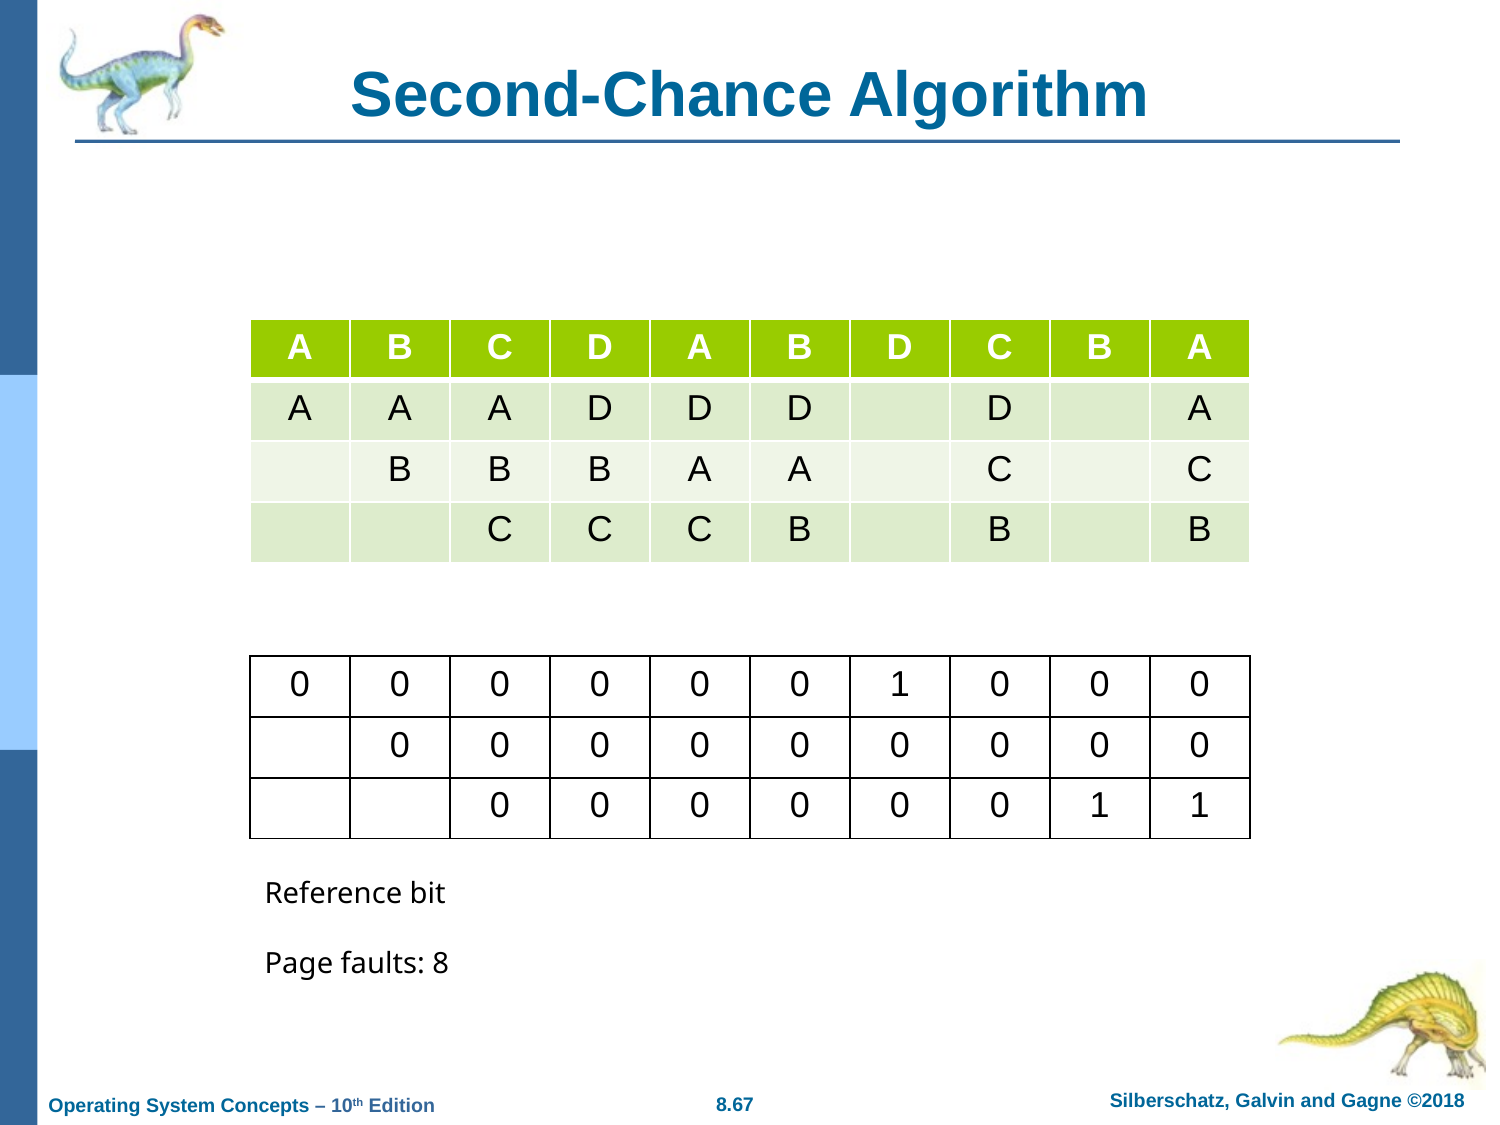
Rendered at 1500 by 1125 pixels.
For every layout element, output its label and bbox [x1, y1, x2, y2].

table_header [551, 657, 649, 716]
table_cell [251, 503, 349, 562]
table_cell [651, 779, 749, 838]
table_cell [751, 503, 849, 562]
table_header [1051, 320, 1149, 377]
table_cell [451, 718, 549, 777]
table_header [951, 320, 1049, 377]
table_cell [851, 779, 949, 838]
table_header [1051, 657, 1149, 716]
table_header [351, 320, 449, 377]
table_cell [651, 383, 749, 440]
table_cell [551, 442, 649, 501]
table_cell [651, 442, 749, 501]
table_cell [651, 718, 749, 777]
table_header [1151, 320, 1249, 377]
table_cell [1051, 779, 1149, 838]
table_cell [1051, 442, 1149, 501]
table_cell [851, 718, 949, 777]
picture [1407, 1093, 1421, 1107]
table_cell [451, 779, 549, 838]
table_cell [1151, 383, 1249, 440]
table_cell [451, 383, 549, 440]
table_cell [251, 383, 349, 440]
table_cell [251, 718, 349, 777]
table_cell [651, 503, 749, 562]
table_cell [751, 383, 849, 440]
table_cell [351, 442, 449, 501]
table_cell [751, 718, 849, 777]
table_cell [851, 442, 949, 501]
table_header [251, 320, 349, 377]
table_header [851, 320, 949, 377]
table_cell [351, 503, 449, 562]
table_cell [451, 442, 549, 501]
table_cell [251, 779, 349, 838]
picture [46, 0, 244, 149]
table_cell [751, 779, 849, 838]
table_header [851, 657, 949, 716]
table_cell [1051, 383, 1149, 440]
table_cell [1051, 503, 1149, 562]
text_box [249, 866, 531, 987]
table_cell [551, 383, 649, 440]
title [75, 45, 1425, 141]
table_cell [1151, 779, 1249, 838]
table_cell [551, 503, 649, 562]
table_header [251, 657, 349, 716]
table_header [1151, 657, 1249, 716]
table_cell [851, 503, 949, 562]
table_header [651, 320, 749, 377]
table_cell [751, 442, 849, 501]
table_header [751, 657, 849, 716]
table_cell [951, 718, 1049, 777]
table_header [451, 320, 549, 377]
table_cell [451, 503, 549, 562]
table_cell [351, 383, 449, 440]
picture [1275, 959, 1486, 1090]
table_cell [851, 383, 949, 440]
table_cell [551, 779, 649, 838]
table_cell [1151, 442, 1249, 501]
table_cell [951, 503, 1049, 562]
table_cell [951, 779, 1049, 838]
table_header [551, 320, 649, 377]
table_header [751, 320, 849, 377]
table_cell [251, 442, 349, 501]
table_cell [351, 718, 449, 777]
table_header [651, 657, 749, 716]
table_cell [1051, 718, 1149, 777]
table_cell [351, 779, 449, 838]
table_header [451, 657, 549, 716]
table_cell [951, 442, 1049, 501]
table_cell [1151, 718, 1249, 777]
table_header [351, 657, 449, 716]
table_cell [551, 718, 649, 777]
table_header [951, 657, 1049, 716]
table_cell [951, 383, 1049, 440]
table_cell [1151, 503, 1249, 562]
